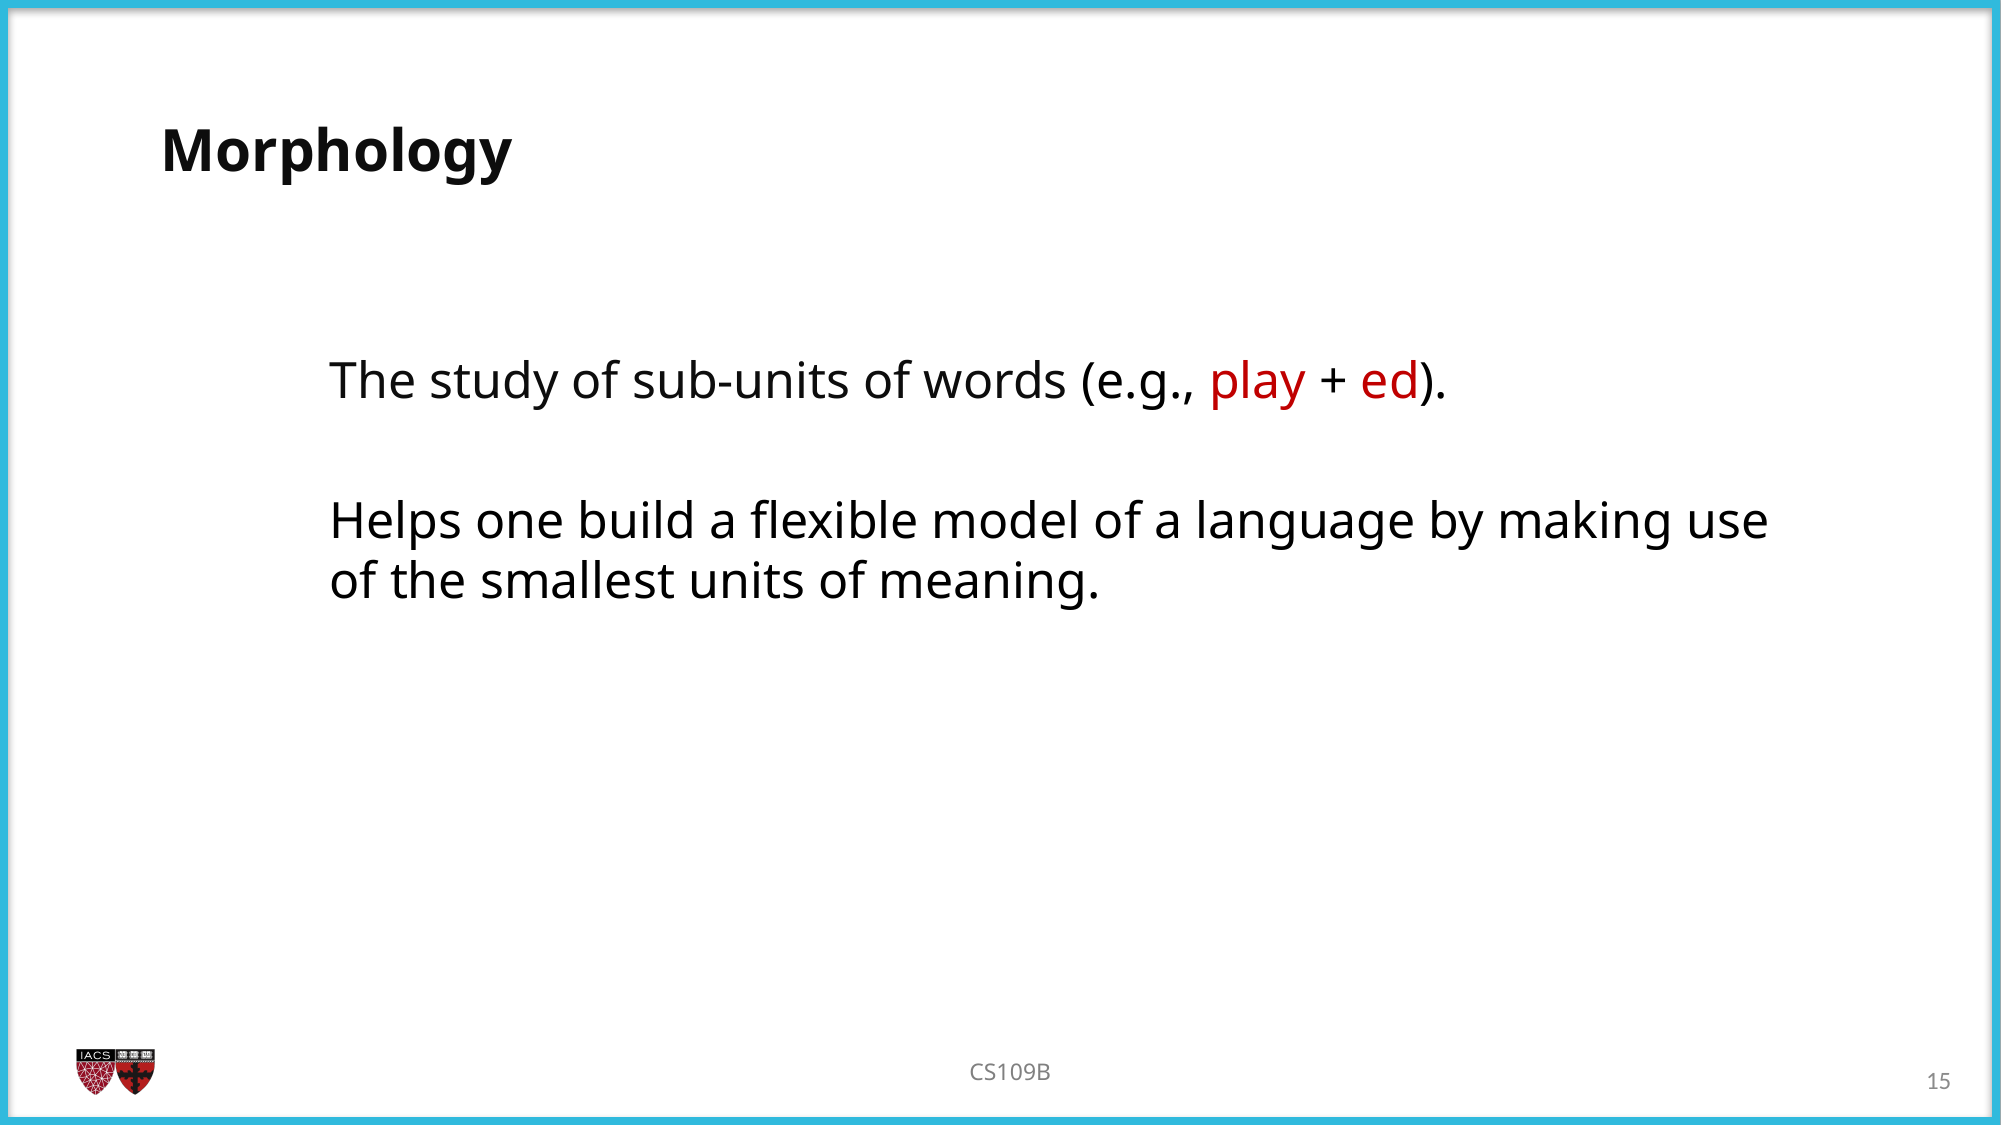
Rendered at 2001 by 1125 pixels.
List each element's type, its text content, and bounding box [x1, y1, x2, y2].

picture [75, 1049, 155, 1095]
slide_number 14 [1500, 1050, 1967, 1110]
text_box Morphology [146, 105, 832, 196]
text_box The study of sub-units of words (e.g., play + ed). Helps one build a flexible model of a language by making use of the smallest units of meaning. [314, 341, 1838, 675]
